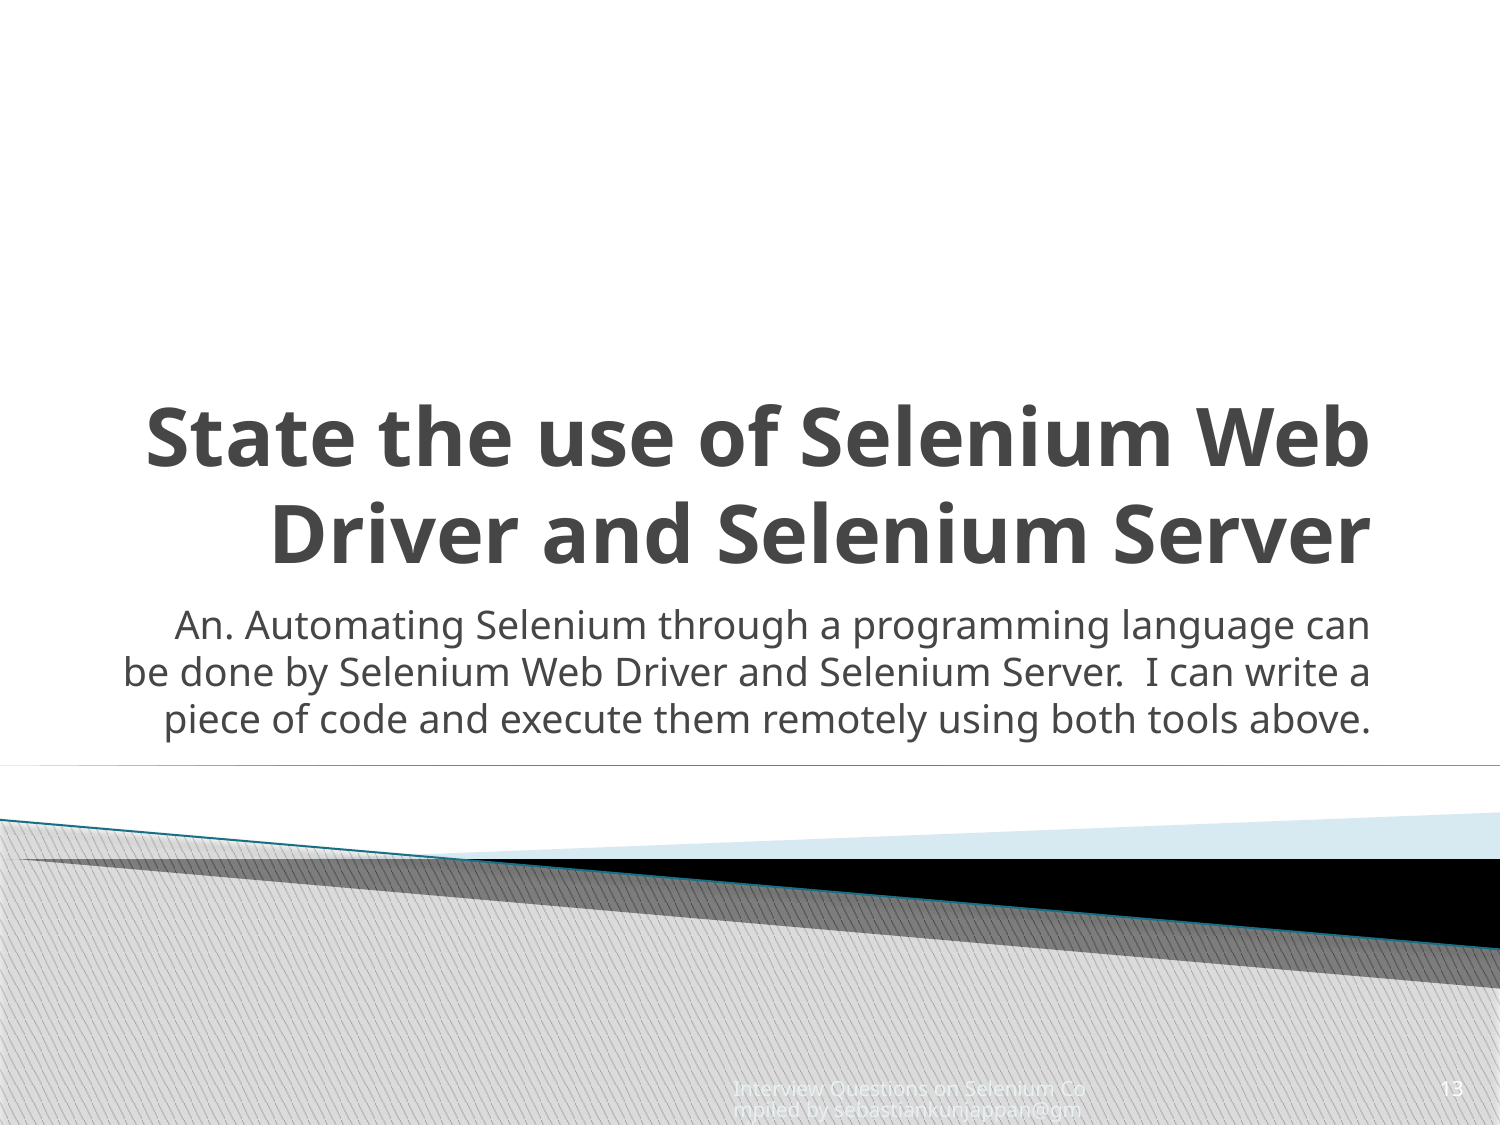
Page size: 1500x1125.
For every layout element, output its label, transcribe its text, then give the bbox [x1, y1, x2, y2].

picture [5, 859, 1500, 989]
footer Interview Questions on Selenium Compiled by sebastiankunjappan@gmail.com [718, 1051, 1105, 1112]
slide_number 13 [1418, 1051, 1479, 1112]
subtitle An. Automating Selenium through a programming language can be done by Selenium Web Driver and Selenium Server. I can write a piece of code and execute them remotely using both tools above. [112, 592, 1388, 790]
title State the use of Selenium Web Driver and Selenium Server [112, 287, 1388, 588]
